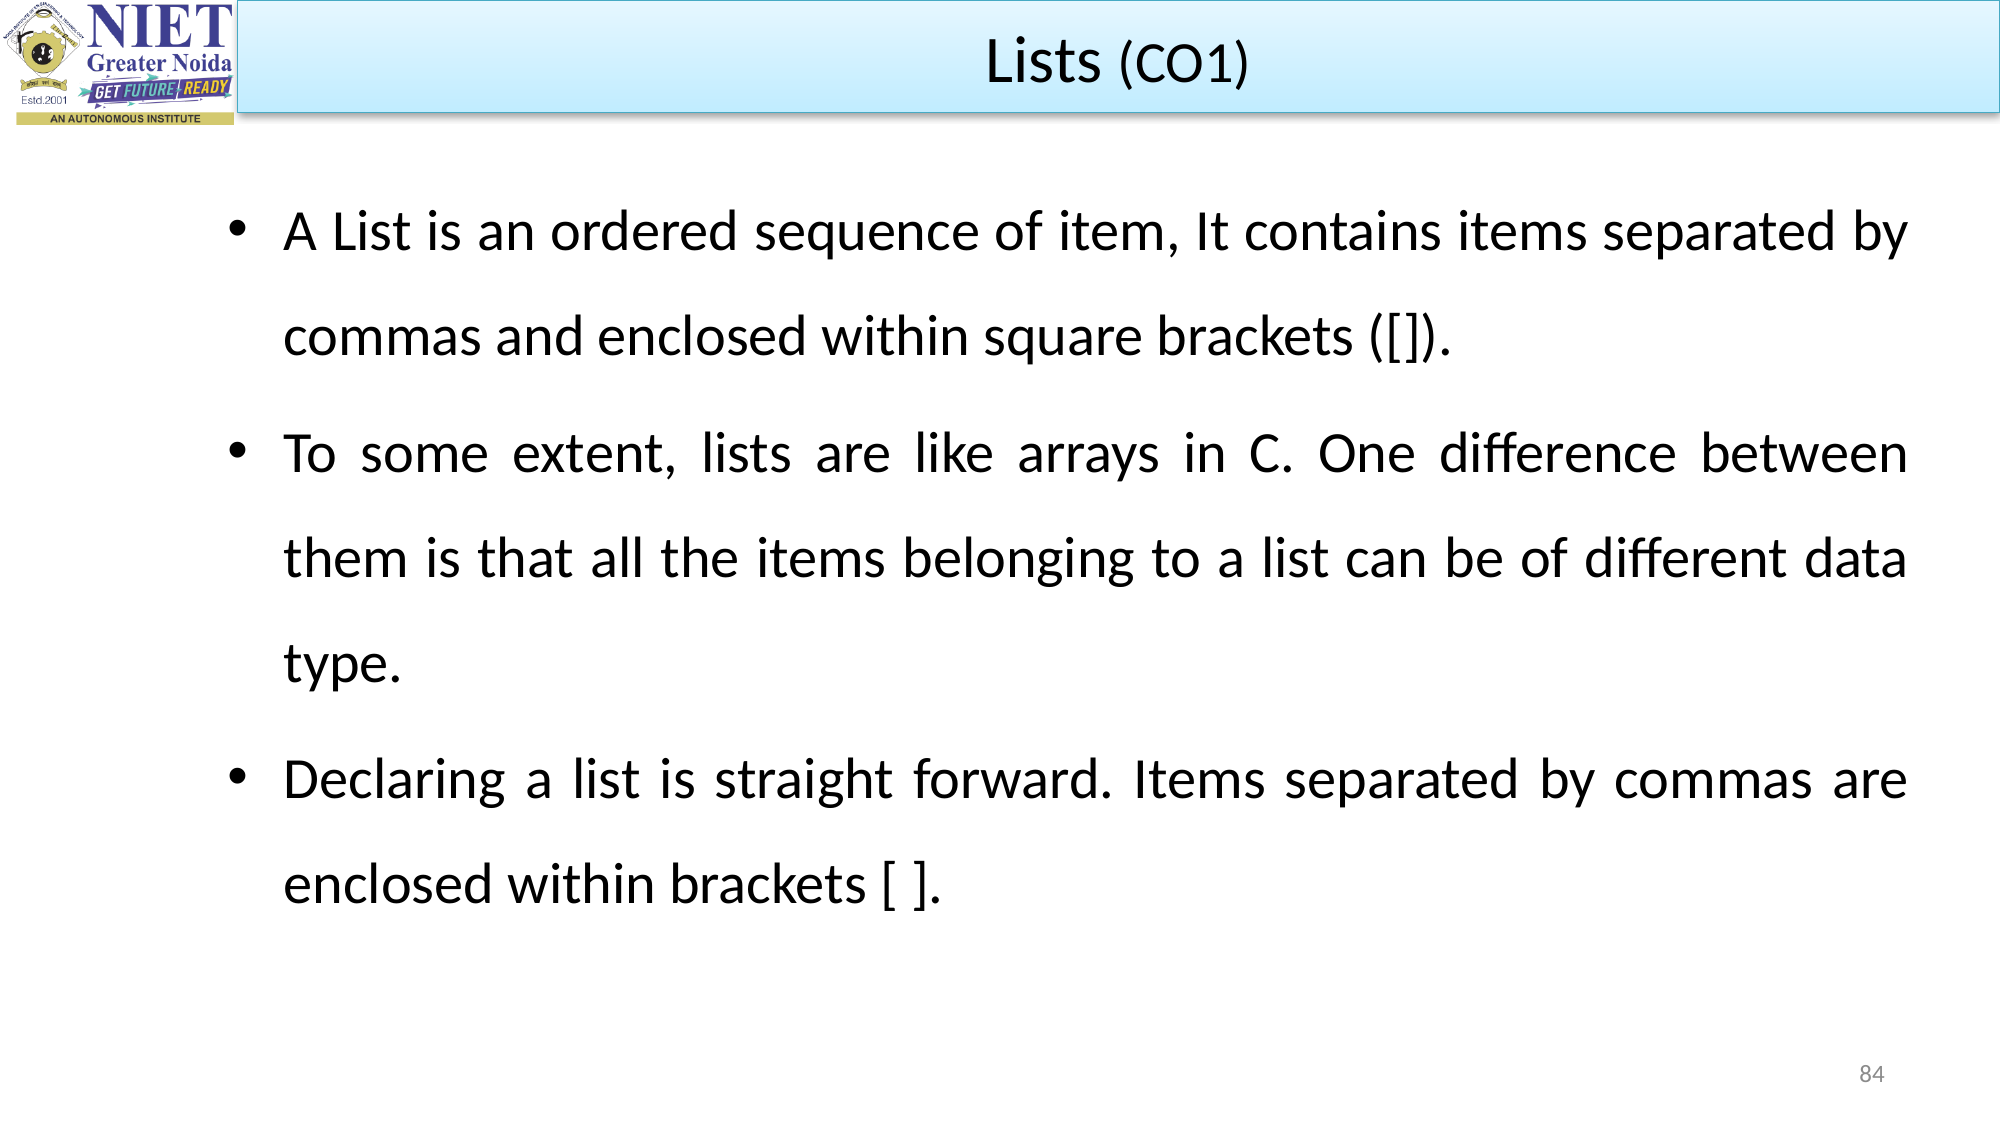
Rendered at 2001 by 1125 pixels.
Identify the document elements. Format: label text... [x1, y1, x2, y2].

picture [3, 2, 234, 125]
text_box Lists (CO1) [237, 0, 2000, 113]
list A List is an ordered sequence of item, It contains items separated by commas and enclosed within square brackets ([]). To some extent, lists are like arrays in C. One difference between them is that all the items belonging to a list can be of different data type. Declaring a list is straight forward. Items separated by commas are enclosed within brackets [ ]. [212, 149, 1925, 913]
slide_number 84 [1433, 1042, 1900, 1103]
